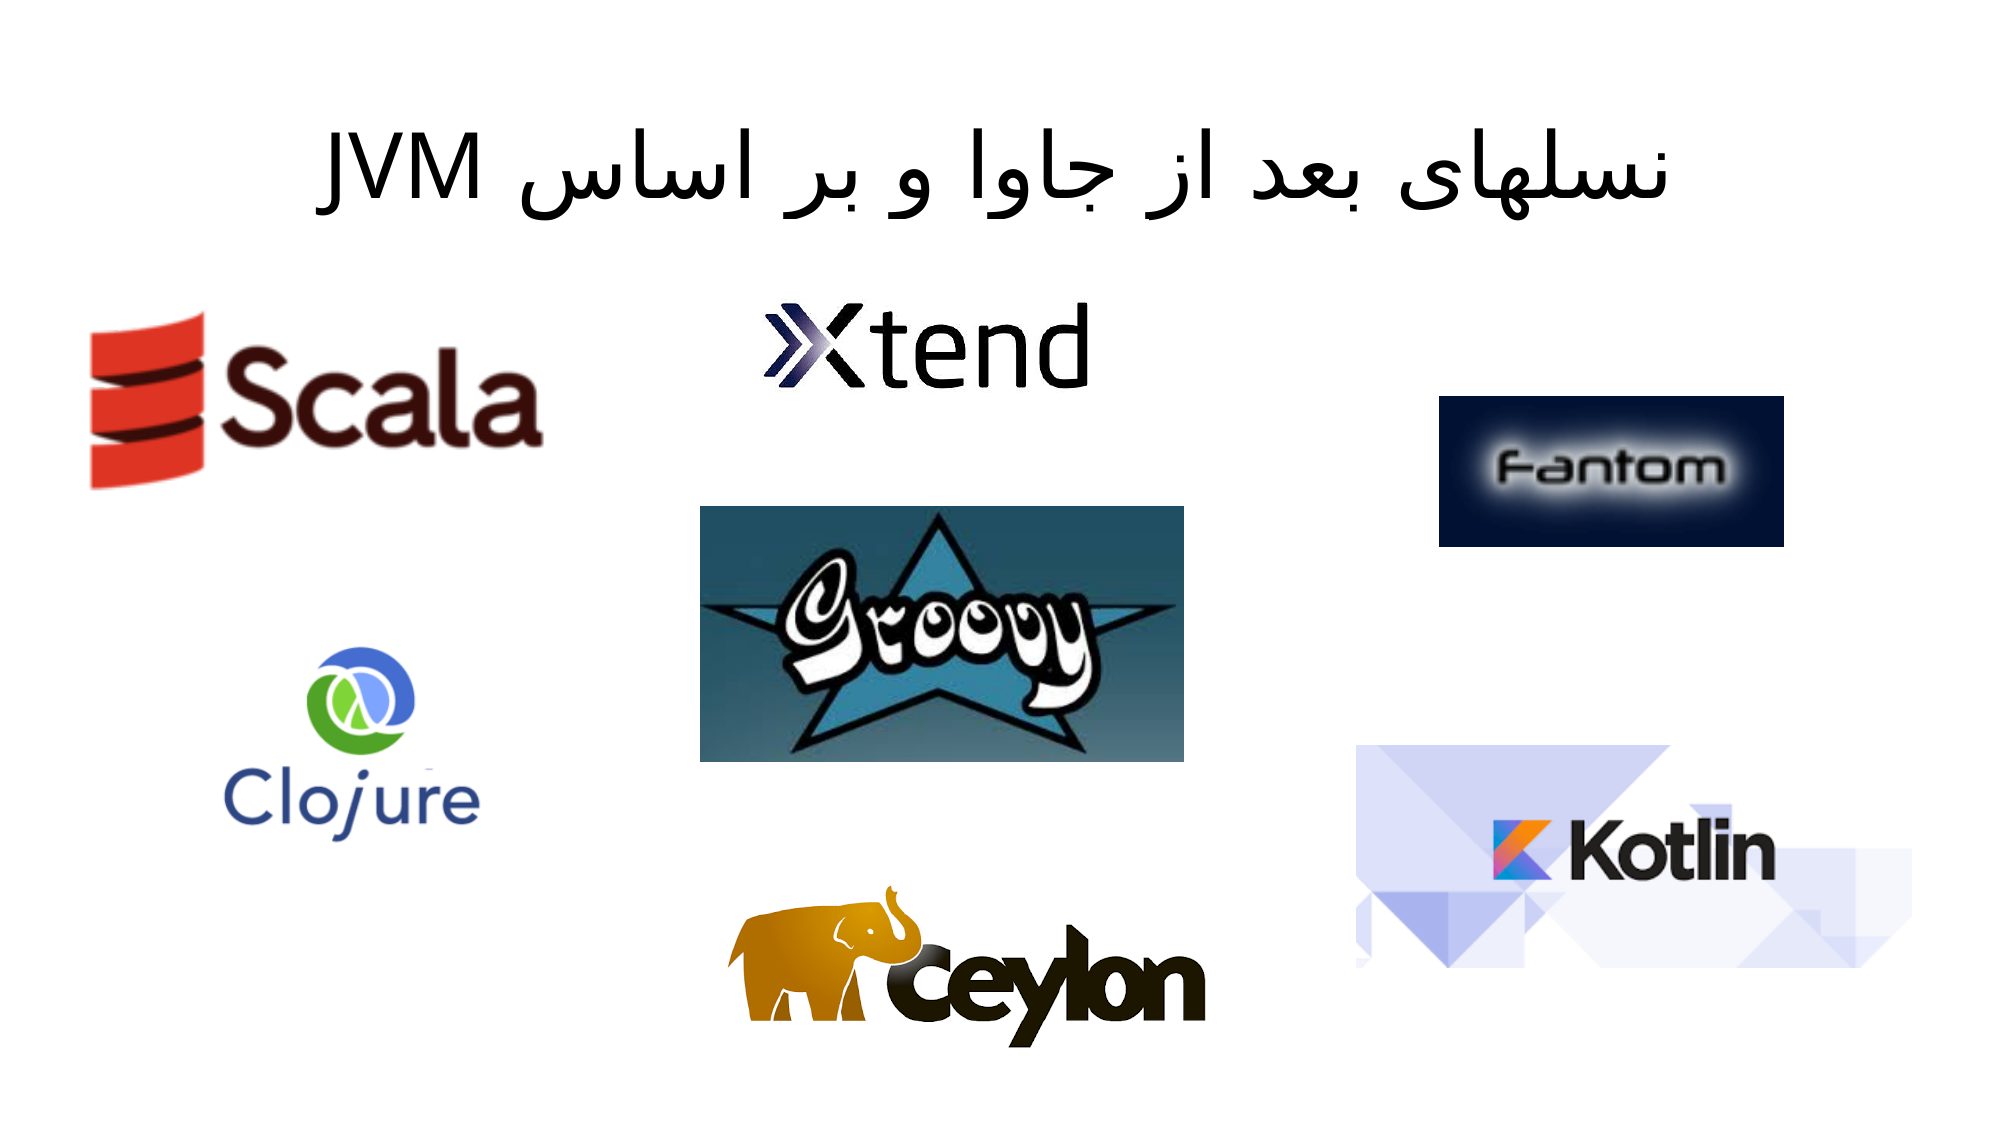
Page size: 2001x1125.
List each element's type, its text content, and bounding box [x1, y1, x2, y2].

picture [81, 305, 556, 500]
picture [700, 506, 1184, 762]
picture [1356, 745, 1912, 968]
picture [63, 606, 648, 880]
picture [718, 878, 1215, 1056]
picture [1439, 395, 1785, 548]
picture [700, 219, 1150, 472]
title نسلهای بعد از جاوا و بر اساس JVM [137, 59, 1863, 278]
